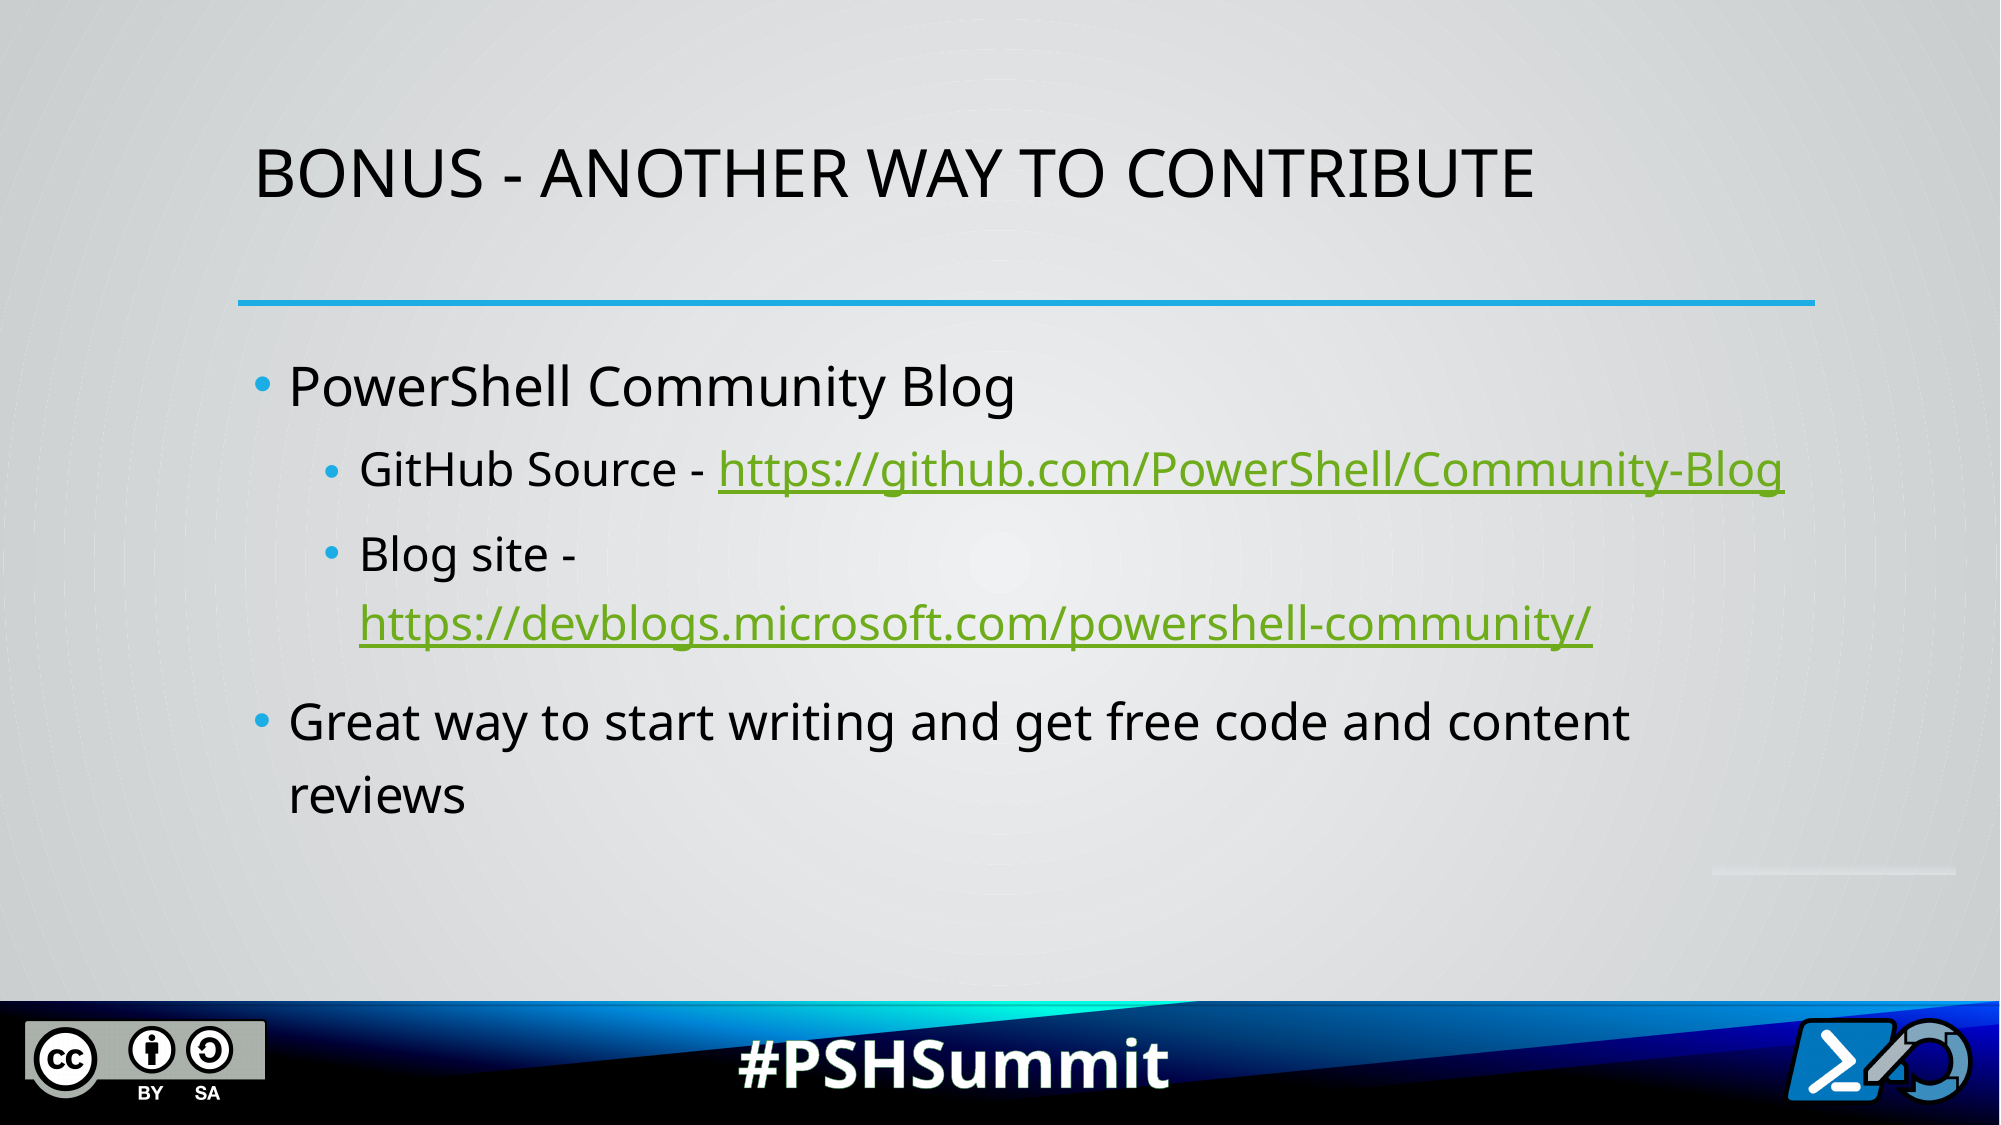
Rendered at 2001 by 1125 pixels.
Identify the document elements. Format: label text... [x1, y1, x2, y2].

title Bonus - Another Way to Contribute [238, 131, 1814, 305]
list PowerShell Community Blog GitHub Source - https://github.com/PowerShell/Community-Blog Blog site - https://devblogs.microsoft.com/powershell-community/ Great way to start writing and get free code and content reviews [238, 330, 1814, 897]
picture [0, 1001, 1999, 1125]
